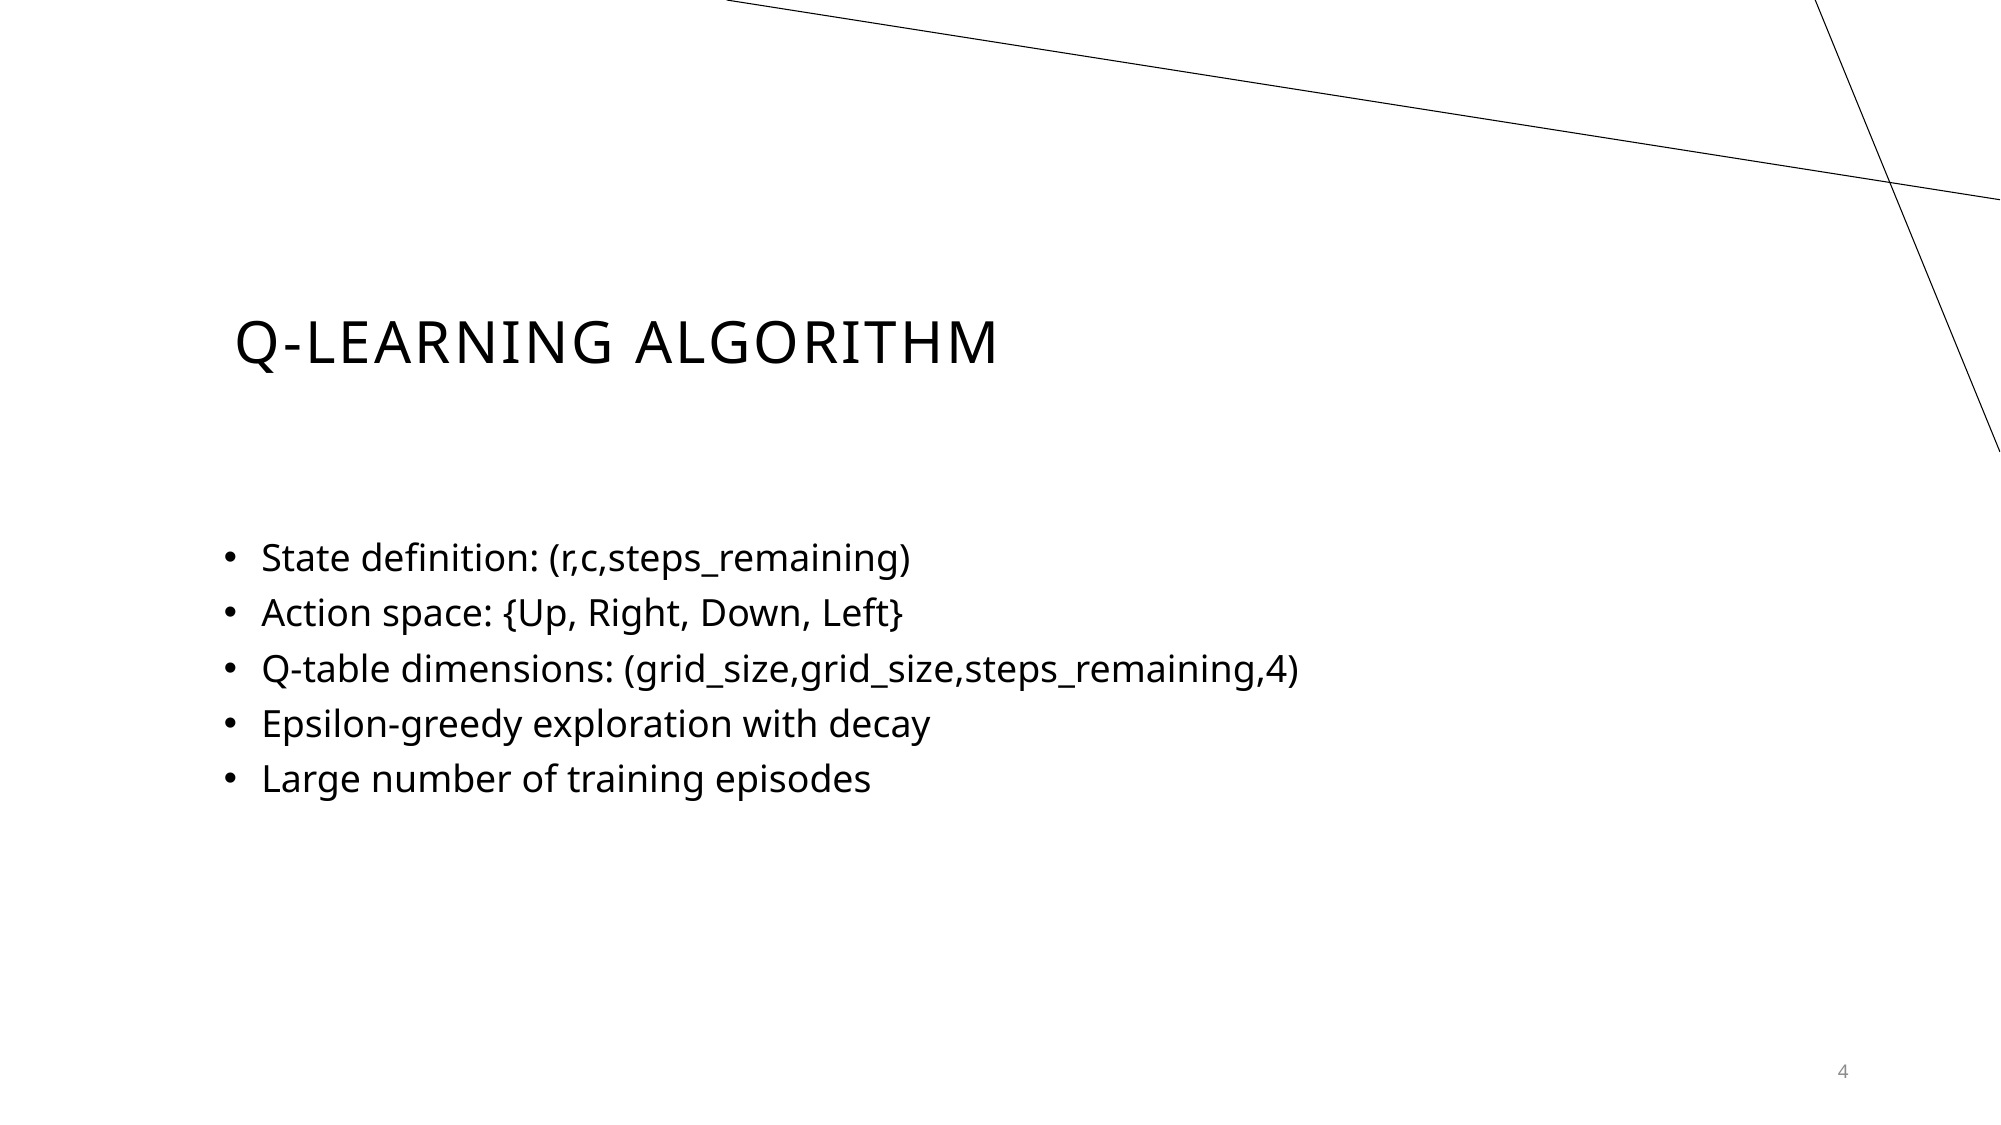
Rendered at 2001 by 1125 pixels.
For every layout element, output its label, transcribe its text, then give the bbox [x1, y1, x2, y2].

slide_number 4 [1701, 1042, 1864, 1103]
title Q-learning Algorithm [219, 91, 1853, 384]
text_box State definition: (r,c,steps_remaining) Action space: {Up, Right, Down, Left} Q-table dimensions: (grid_size,grid_size,steps_remaining,4) Epsilon-greedy exploration with decay Large number of training episodes [134, 471, 1342, 900]
